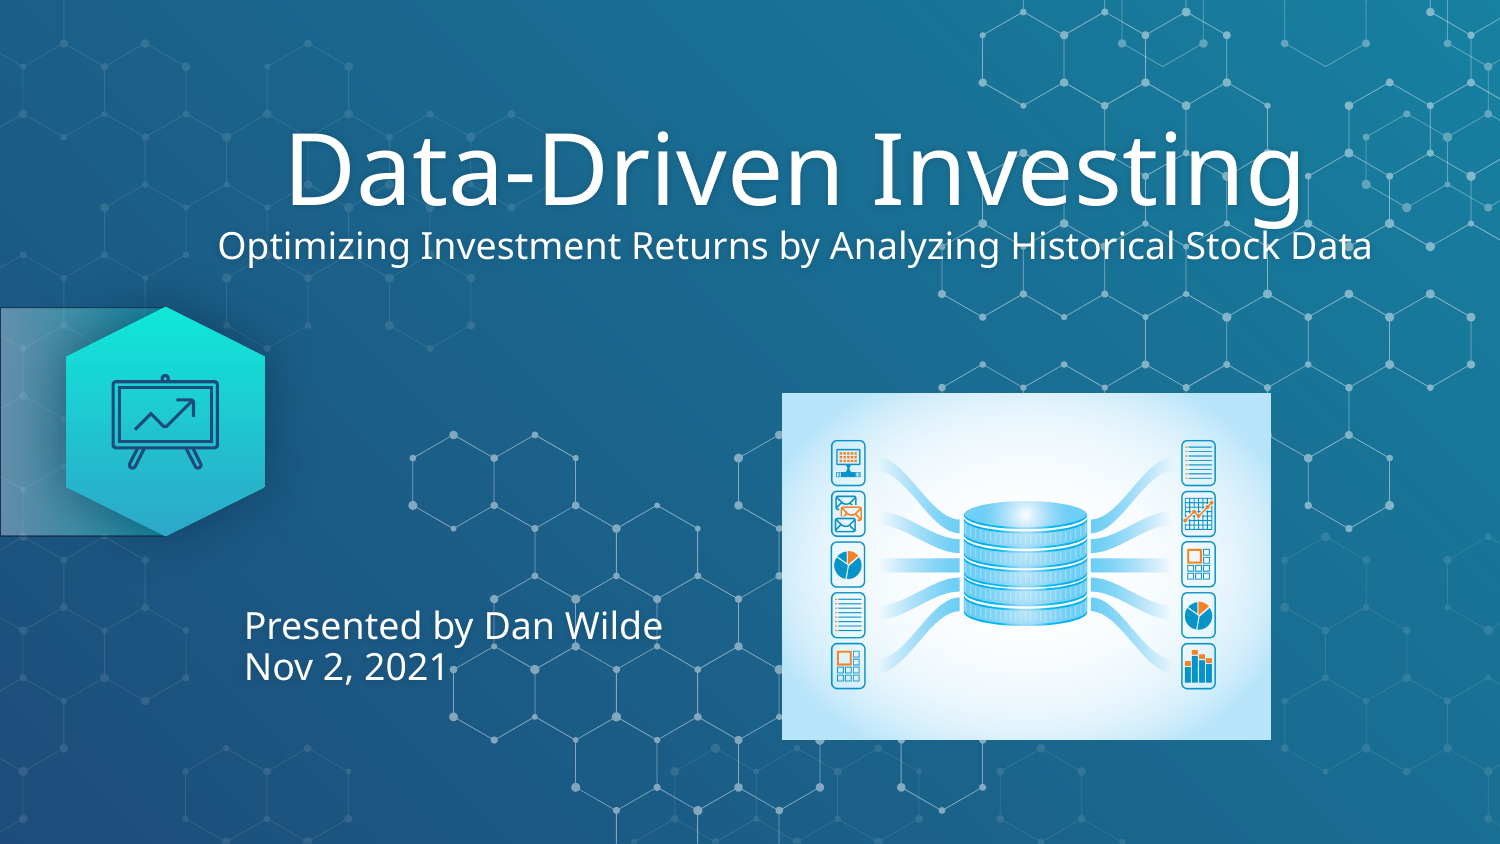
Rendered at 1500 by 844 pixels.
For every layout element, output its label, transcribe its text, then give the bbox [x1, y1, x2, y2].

text_box Presented by Dan Wilde Nov 2, 2021 [243, 578, 733, 718]
title Data-Driven Investing Optimizing Investment Returns by Analyzing Historical Stock Data [153, 108, 1439, 278]
picture [782, 393, 1271, 740]
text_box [112, 375, 218, 469]
